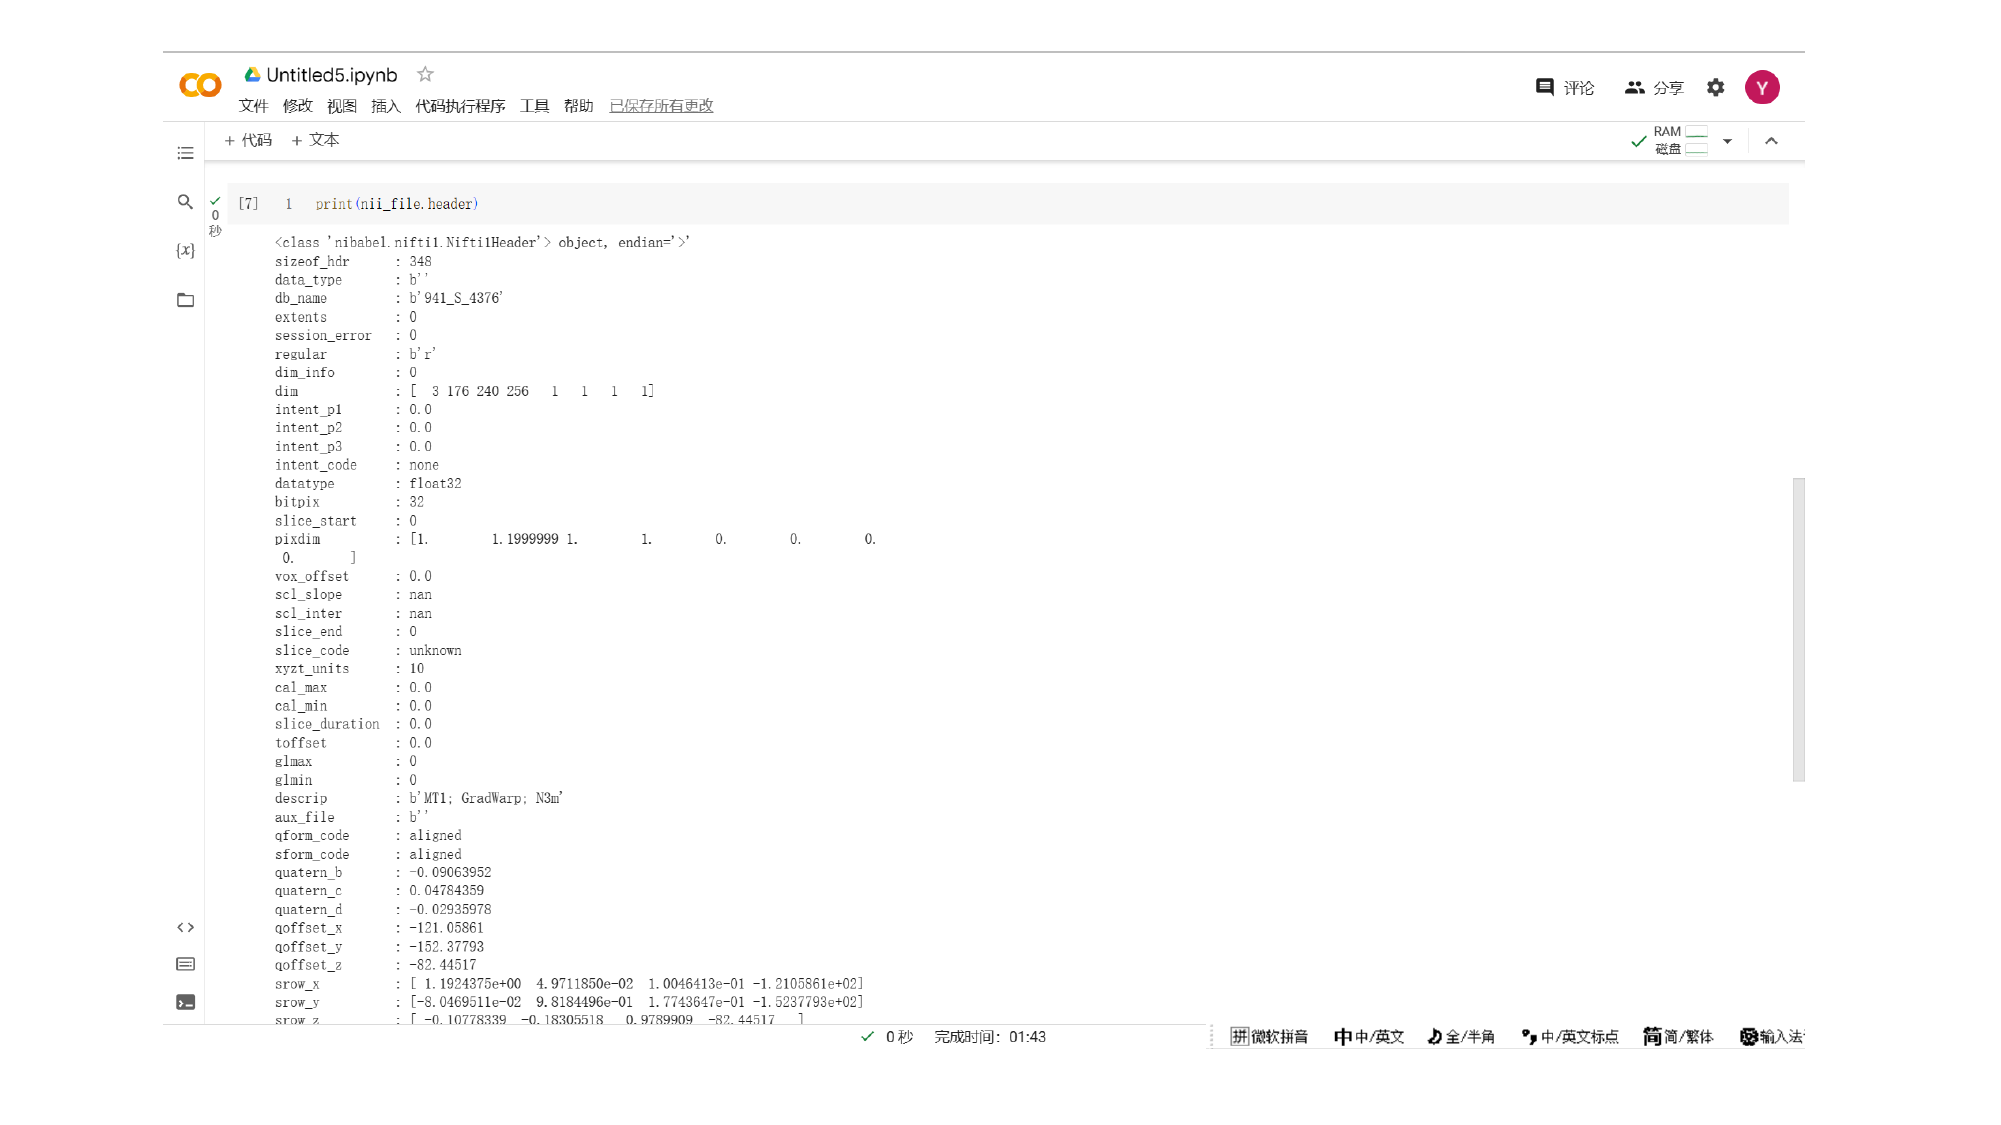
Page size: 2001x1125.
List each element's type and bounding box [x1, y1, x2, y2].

list [163, 51, 1805, 1049]
